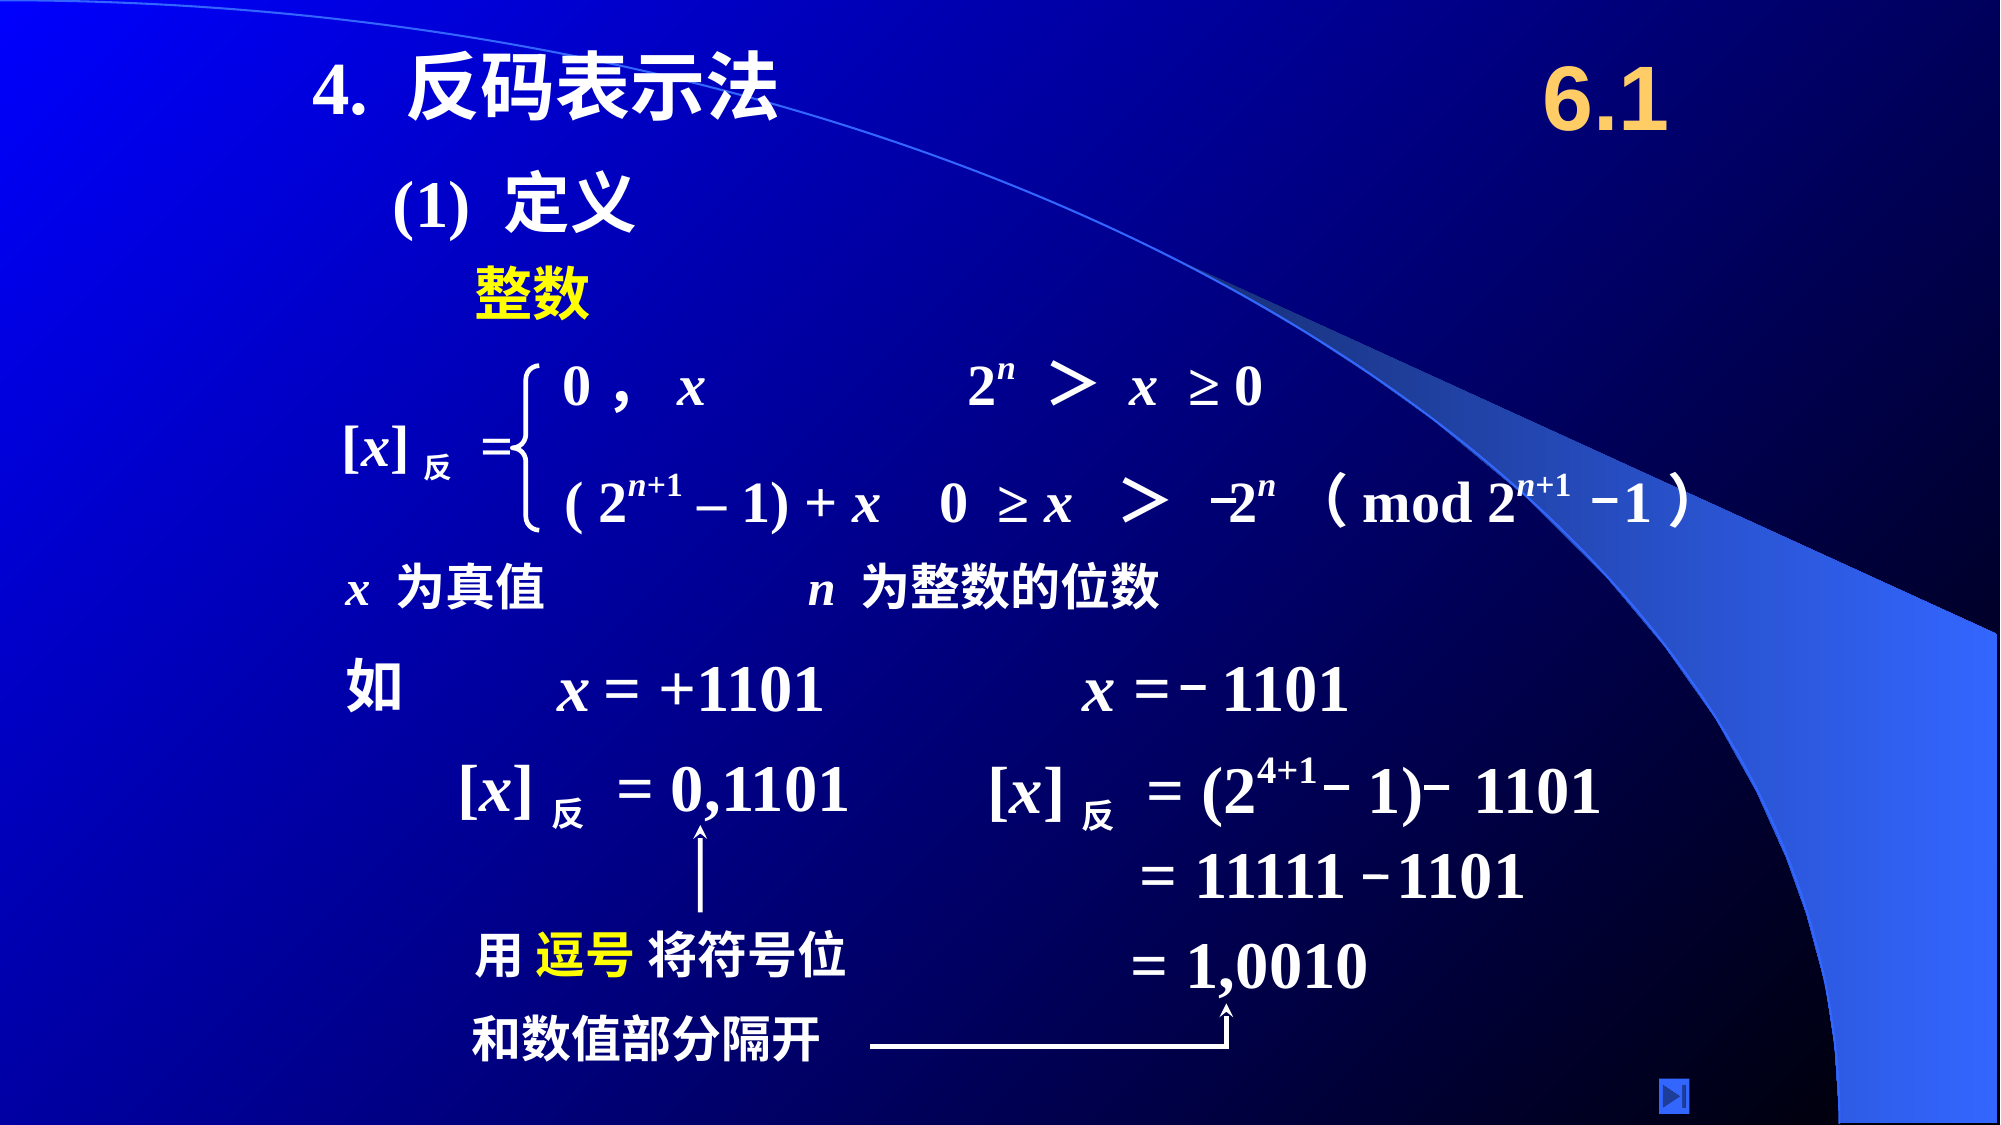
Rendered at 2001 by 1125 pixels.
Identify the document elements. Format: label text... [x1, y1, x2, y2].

text_box [694, 825, 707, 838]
text_box x = +1101 [543, 637, 944, 733]
text_box 整数 [459, 249, 606, 335]
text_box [1116, 824, 1551, 920]
text_box 4. 反码表示法 [297, 32, 795, 137]
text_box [326, 337, 1839, 541]
text_box 6.1 [1512, 24, 1700, 163]
text_box 如 [331, 642, 419, 727]
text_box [979, 737, 1629, 833]
text_box [1659, 1078, 1690, 1114]
text_box [x]反 = 0,1101 [442, 737, 883, 841]
text_box = 1,0010 [1116, 920, 1385, 1009]
text_box [870, 1003, 1233, 1048]
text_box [1066, 637, 1369, 733]
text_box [455, 915, 867, 1075]
text_box x 为真值 [330, 548, 706, 623]
text_box (1) 定义 [378, 153, 794, 248]
text_box n 为整数的位数 [793, 548, 1356, 623]
